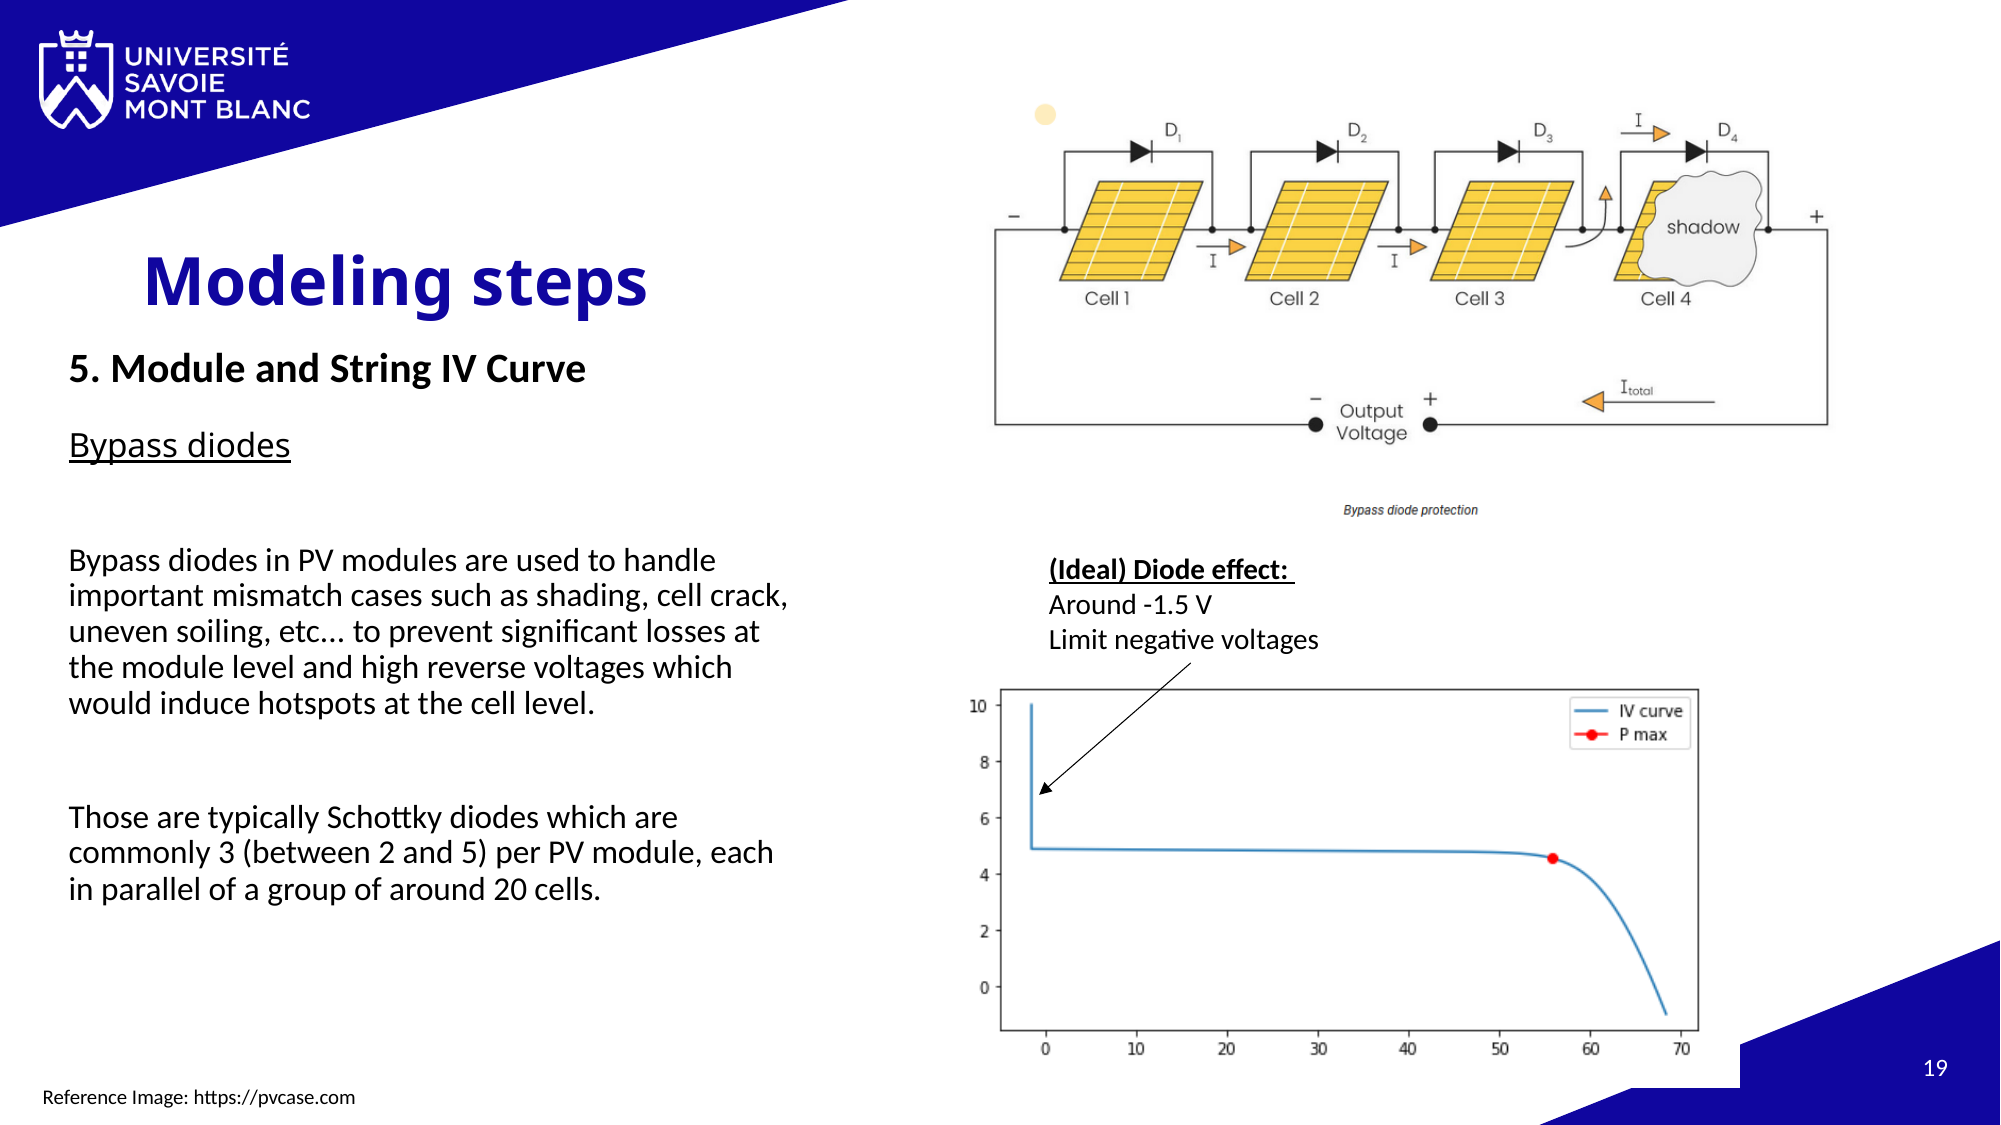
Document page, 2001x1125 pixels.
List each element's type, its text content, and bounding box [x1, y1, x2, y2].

text_box (Ideal) Diode effect: Around -1.5 V Limit negative voltages [1034, 543, 1348, 663]
text_box Reference Image: https://pvcase.com [27, 1076, 1028, 1117]
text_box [1039, 664, 1191, 795]
title Modeling steps [127, 250, 955, 318]
picture [955, 675, 1740, 1088]
picture [39, 30, 310, 129]
picture [955, 75, 1922, 521]
text_box 5. Module and String IV Curve Bypass diodes Bypass diodes in PV modules are used to handle important mismatch cases such as shading, cell crack, uneven soiling, etc... to prevent significant losses at the module level and high reverse voltages which would induce hotspots at the cell level. Those are typically Schottky diodes which are commonly 3 (between 2 and 5) per PV module, each in parallel of a group of around 20 cells. [49, 330, 822, 1047]
slide_number 19 [1769, 1037, 1964, 1097]
